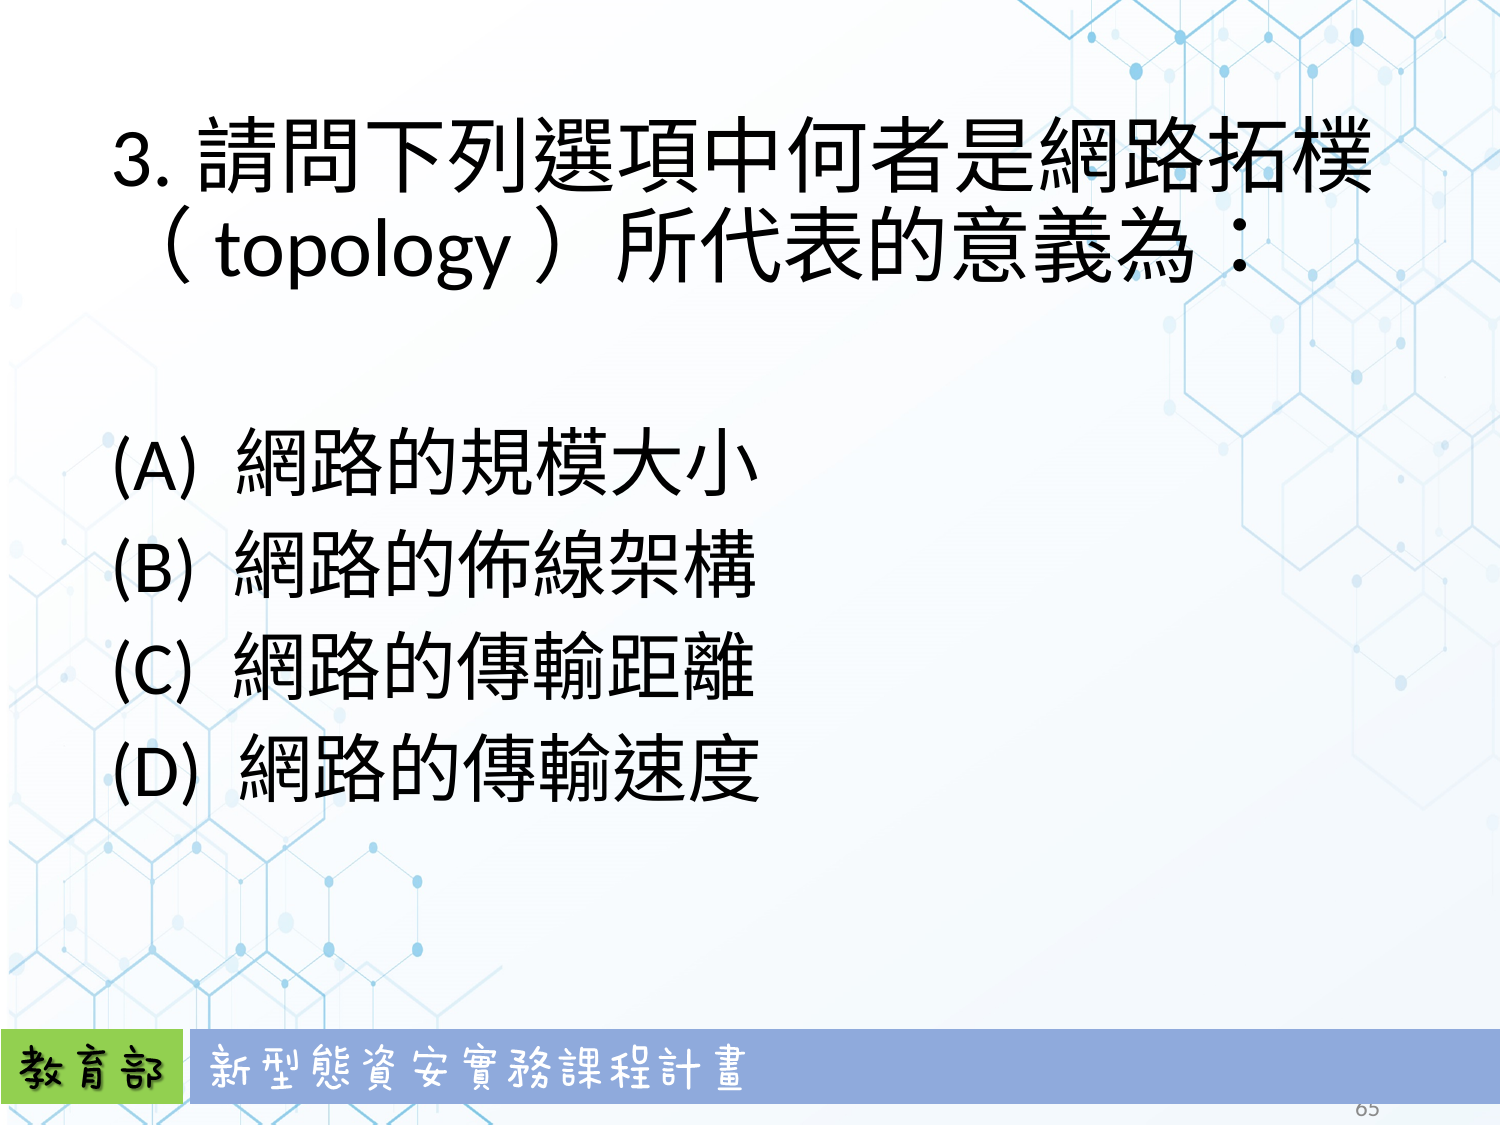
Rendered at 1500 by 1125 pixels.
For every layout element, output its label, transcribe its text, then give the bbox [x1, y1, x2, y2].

picture [0, 0, 1500, 1125]
list 3.請問下列選項中何者是網路拓樸（topology）所代表的意義為： (A) 網路的規模大小 (B) 網路的佈線架構 (C) 網路的傳輸距離 (D) 網路的傳輸速度 [95, 107, 1390, 994]
